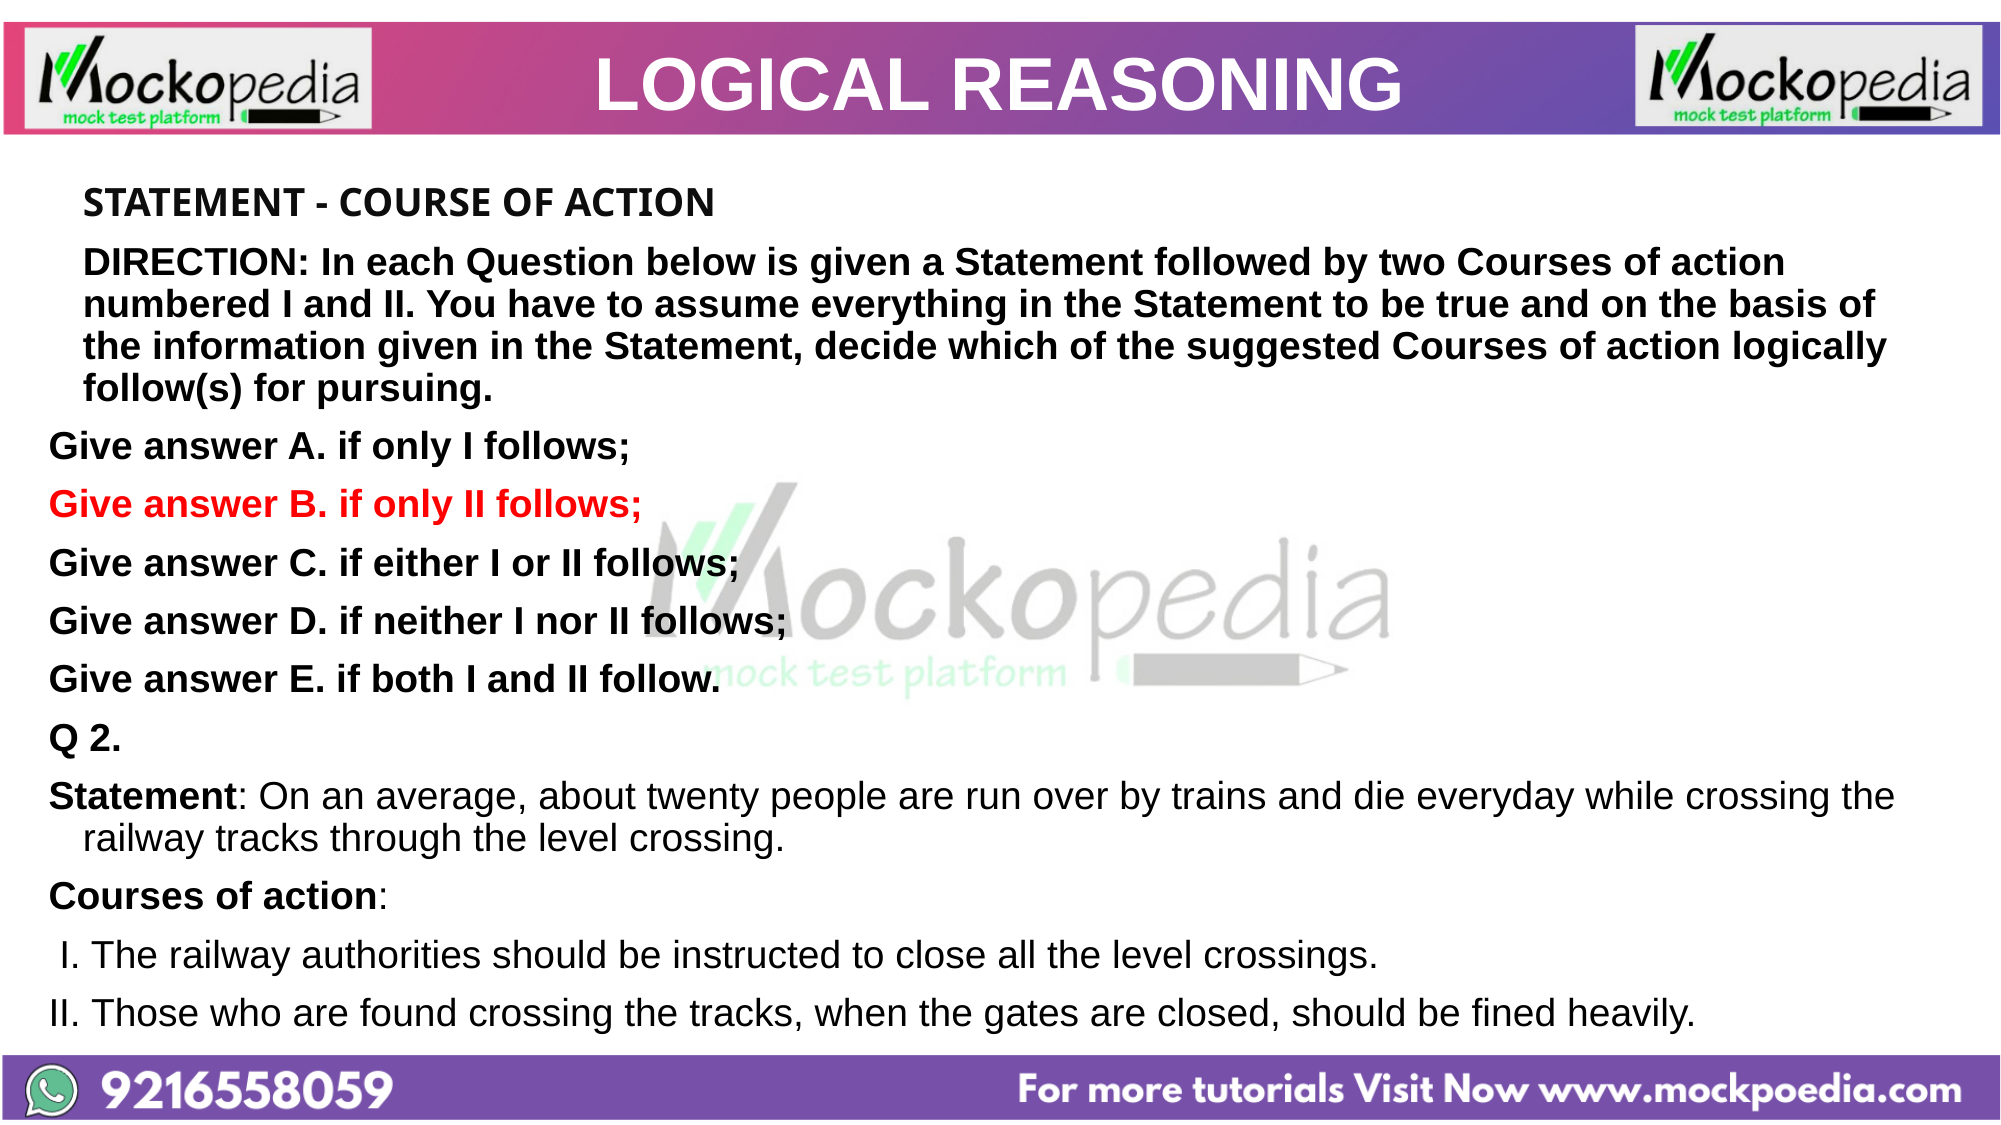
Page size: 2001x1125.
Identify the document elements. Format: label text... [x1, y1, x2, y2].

picture [0, 0, 2001, 1125]
title LOGICAL REASONING [41, 31, 1959, 142]
list STATEMENT - COURSE OF ACTION DIRECTION: In each Question below is given a Statement followed by two Courses of action numbered I and II. You have to assume everything in the Statement to be true and on the basis of the information given in the Statement, decide which of the suggested Courses of action logically follow(s) for pursuing. Give answer A. if only I follows; Give answer B. if only II follows; Give answer C. if either I or II follows; Give answer D. if neither I nor II follows; Give answer E. if both I and II follow. Q 2. Statement: On an average, about twenty people are run over by trains and die everyday while crossing the railway tracks through the level crossing. Courses of action: I. The railway authorities should be instructed to close all the level crossings. II. Those who are found crossing the tracks, when the gates are closed, should be fined heavily. [33, 175, 1959, 1053]
